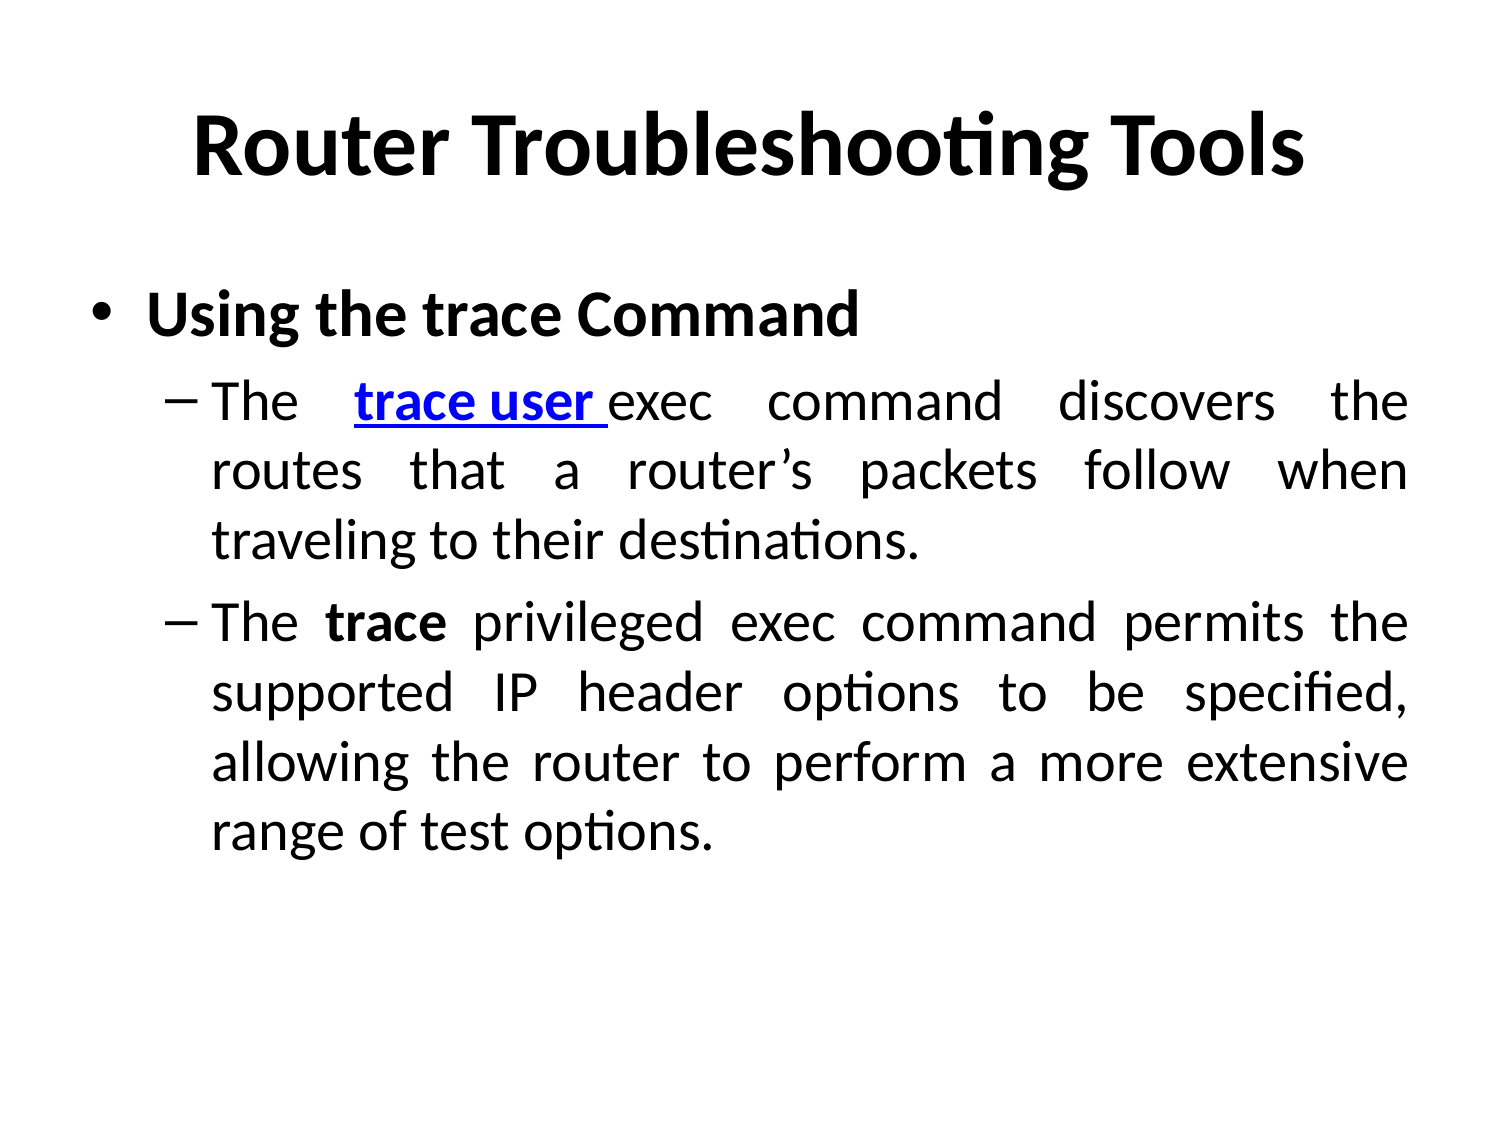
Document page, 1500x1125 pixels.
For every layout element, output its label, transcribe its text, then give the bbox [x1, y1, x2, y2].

list Using the trace Command The trace user exec command discovers the routes that a router’s packets follow when traveling to their destinations. The trace privileged exec command permits the supported IP header options to be specified, allowing the router to perform a more extensive range of test options. [75, 262, 1425, 1125]
title Router Troubleshooting Tools [75, 45, 1425, 233]
